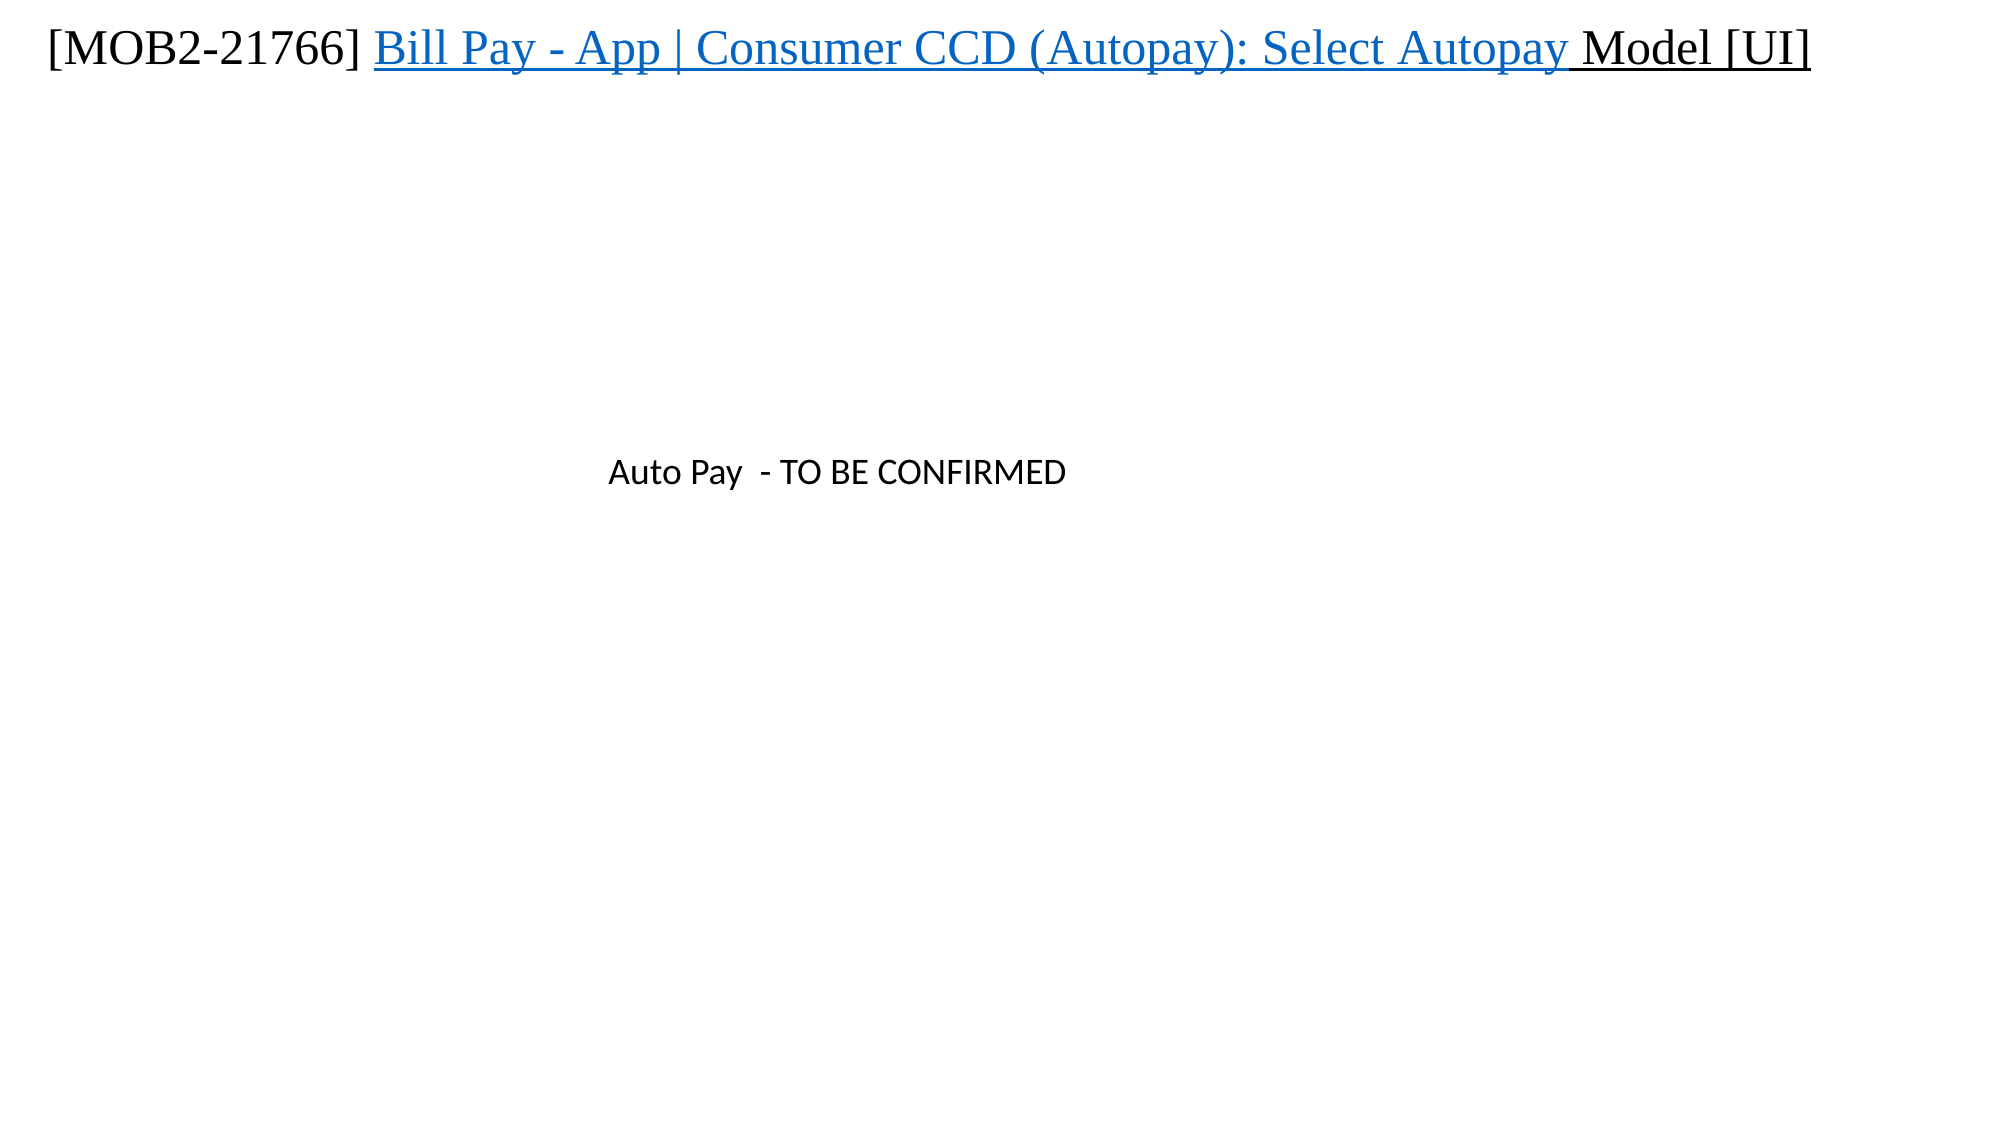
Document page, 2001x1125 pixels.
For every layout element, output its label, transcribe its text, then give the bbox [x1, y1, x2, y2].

text_box Auto Pay - TO BE CONFIRMED [593, 439, 1556, 499]
title [MOB2-21766] Bill Pay - App | Consumer CCD (Autopay): Select Autopay Model [UI] [32, 6, 2000, 91]
